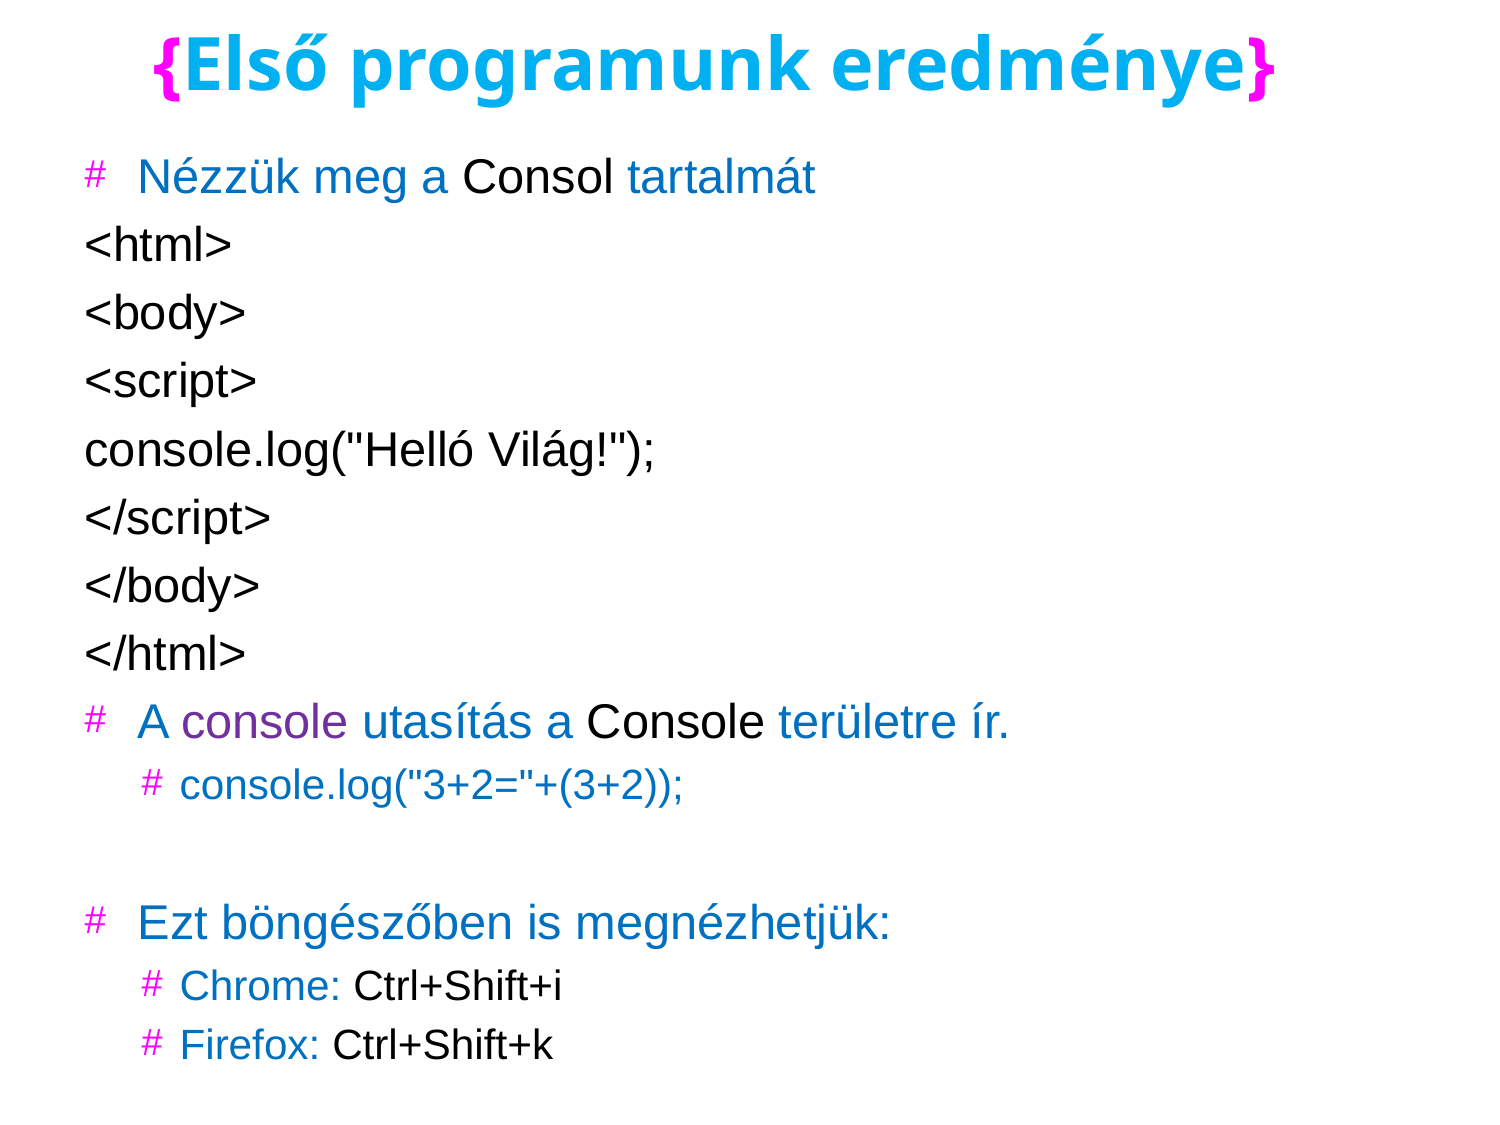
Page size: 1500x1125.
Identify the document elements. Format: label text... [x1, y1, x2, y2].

title {Első programunk eredménye} [76, 0, 1353, 137]
list Nézzük meg a Consol tartalmát <html> <body> <script> console.log("Helló Világ!"); </script> </body> </html> A console utasítás a Console területre ír. console.log("3+2="+(3+2)); Ezt böngészőben is megnézhetjük: Chrome: Ctrl+Shift+i Firefox: Ctrl+Shift+k [64, 137, 1471, 1083]
